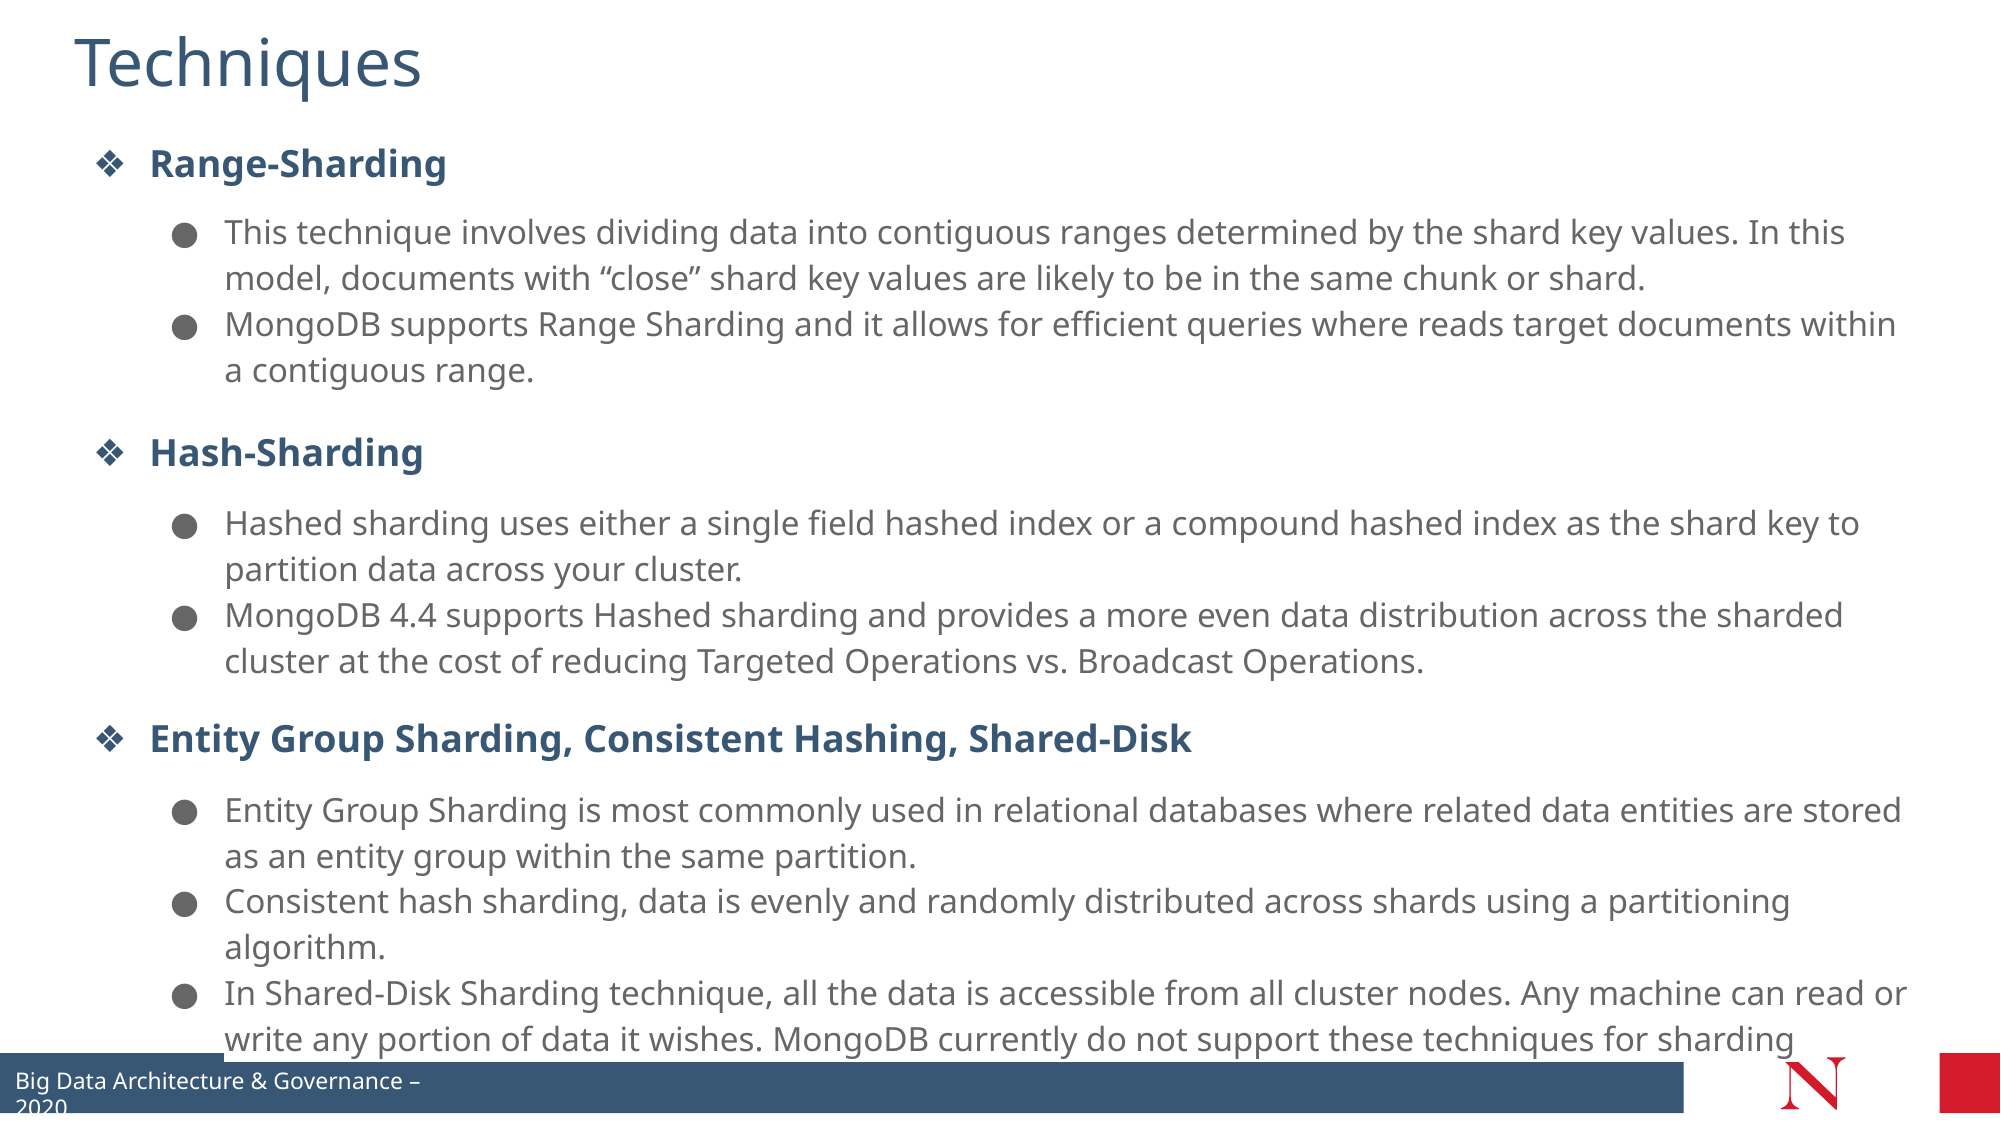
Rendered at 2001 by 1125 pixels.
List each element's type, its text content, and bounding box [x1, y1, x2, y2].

picture [1766, 1038, 1857, 1125]
title Techniques [59, 22, 1847, 109]
list Range-Sharding This technique involves dividing data into contiguous ranges determined by the shard key values. In this model, documents with “close” shard key values are likely to be in the same chunk or shard. MongoDB supports Range Sharding and it allows for efficient queries where reads target documents within a contiguous range. Hash-Sharding Hashed sharding uses either a single field hashed index or a compound hashed index as the shard key to partition data across your cluster. MongoDB 4.4 supports Hashed sharding and provides a more even data distribution across the sharded cluster at the cost of reducing Targeted Operations vs. Broadcast Operations. Entity Group Sharding, Consistent Hashing, Shared-Disk Entity Group Sharding is most commonly used in relational databases where related data entities are stored as an entity group within the same partition. Consistent hash sharding, data is evenly and randomly distributed across shards using a partitioning algorithm. In Shared-Disk Sharding technique, all the data is accessible from all cluster nodes. Any machine can read or write any portion of data it wishes. MongoDB currently do not support these techniques for sharding [59, 137, 1941, 1038]
